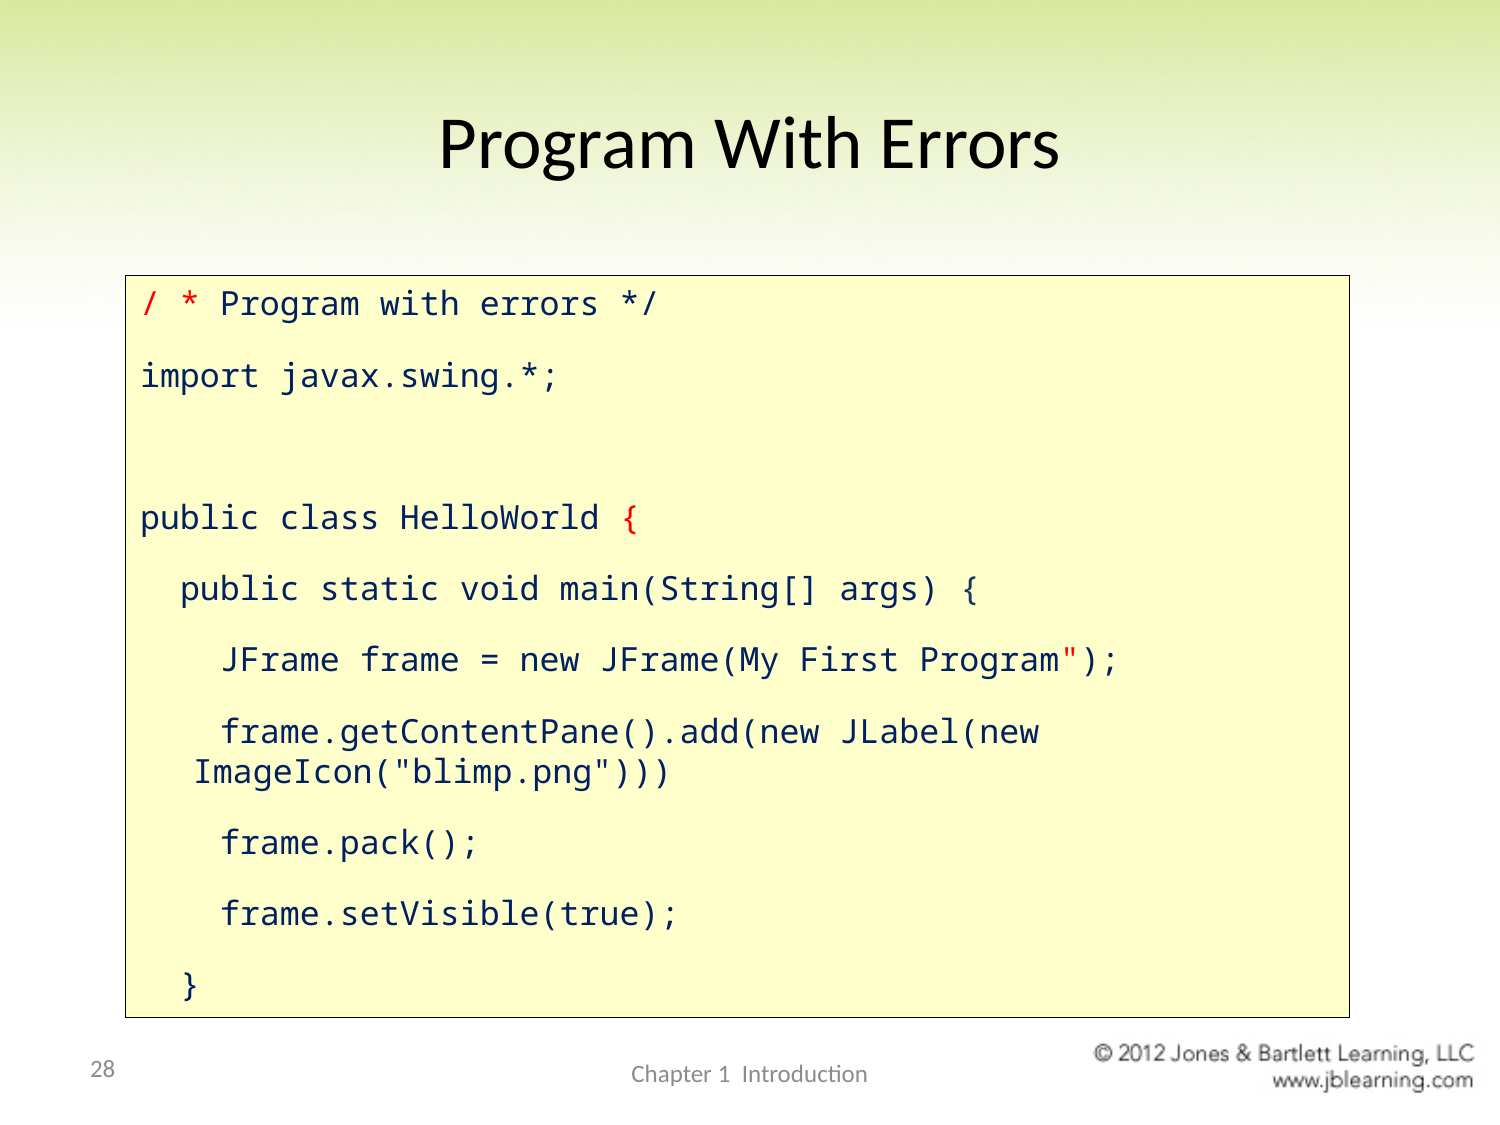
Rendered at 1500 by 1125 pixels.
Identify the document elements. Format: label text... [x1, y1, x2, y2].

slide_number 28 [75, 1037, 425, 1098]
title Program With Errors [75, 45, 1425, 233]
footer Chapter 1 Introduction [512, 1042, 988, 1103]
picture [0, 0, 1500, 1125]
list / * Program with errors */ import javax.swing.*; public class HelloWorld { public static void main(String[] args) { JFrame frame = new JFrame(My First Program"); frame.getContentPane().add(new JLabel(new ImageIcon("blimp.png"))) frame.pack(); frame.setVisible(true); } [125, 275, 1350, 1018]
